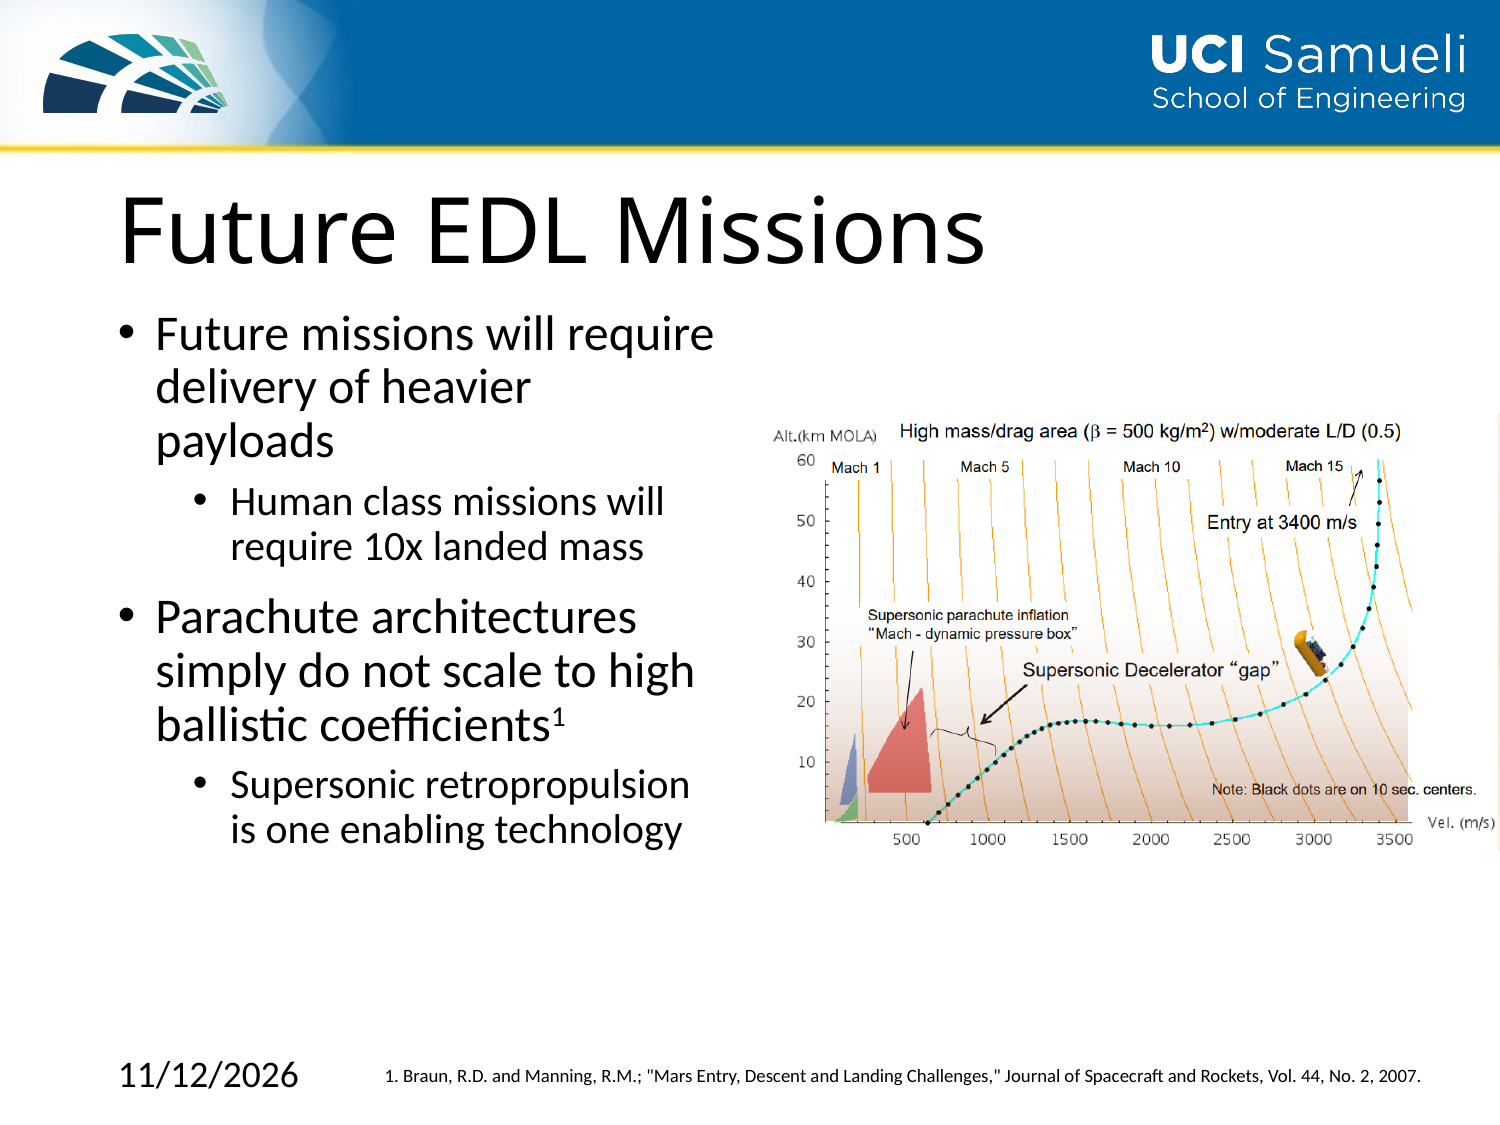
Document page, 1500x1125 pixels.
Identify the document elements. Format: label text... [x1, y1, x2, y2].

list Future missions will require delivery of heavier payloads Human class missions will require 10x landed mass Parachute architectures simply do not scale to high ballistic coefficients1 Supersonic retropropulsion is one enabling technology [103, 299, 730, 965]
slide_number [103, 1042, 441, 1103]
picture [0, 0, 1500, 168]
title Future EDL Missions [103, 177, 1397, 278]
footer 1. Braun, R.D. and Manning, R.M.; "Mars Entry, Descent and Landing Challenges," Journal of Spacecraft and Rockets, Vol. 44, No. 2, 2007. [369, 1056, 1482, 1089]
picture [773, 413, 1500, 851]
